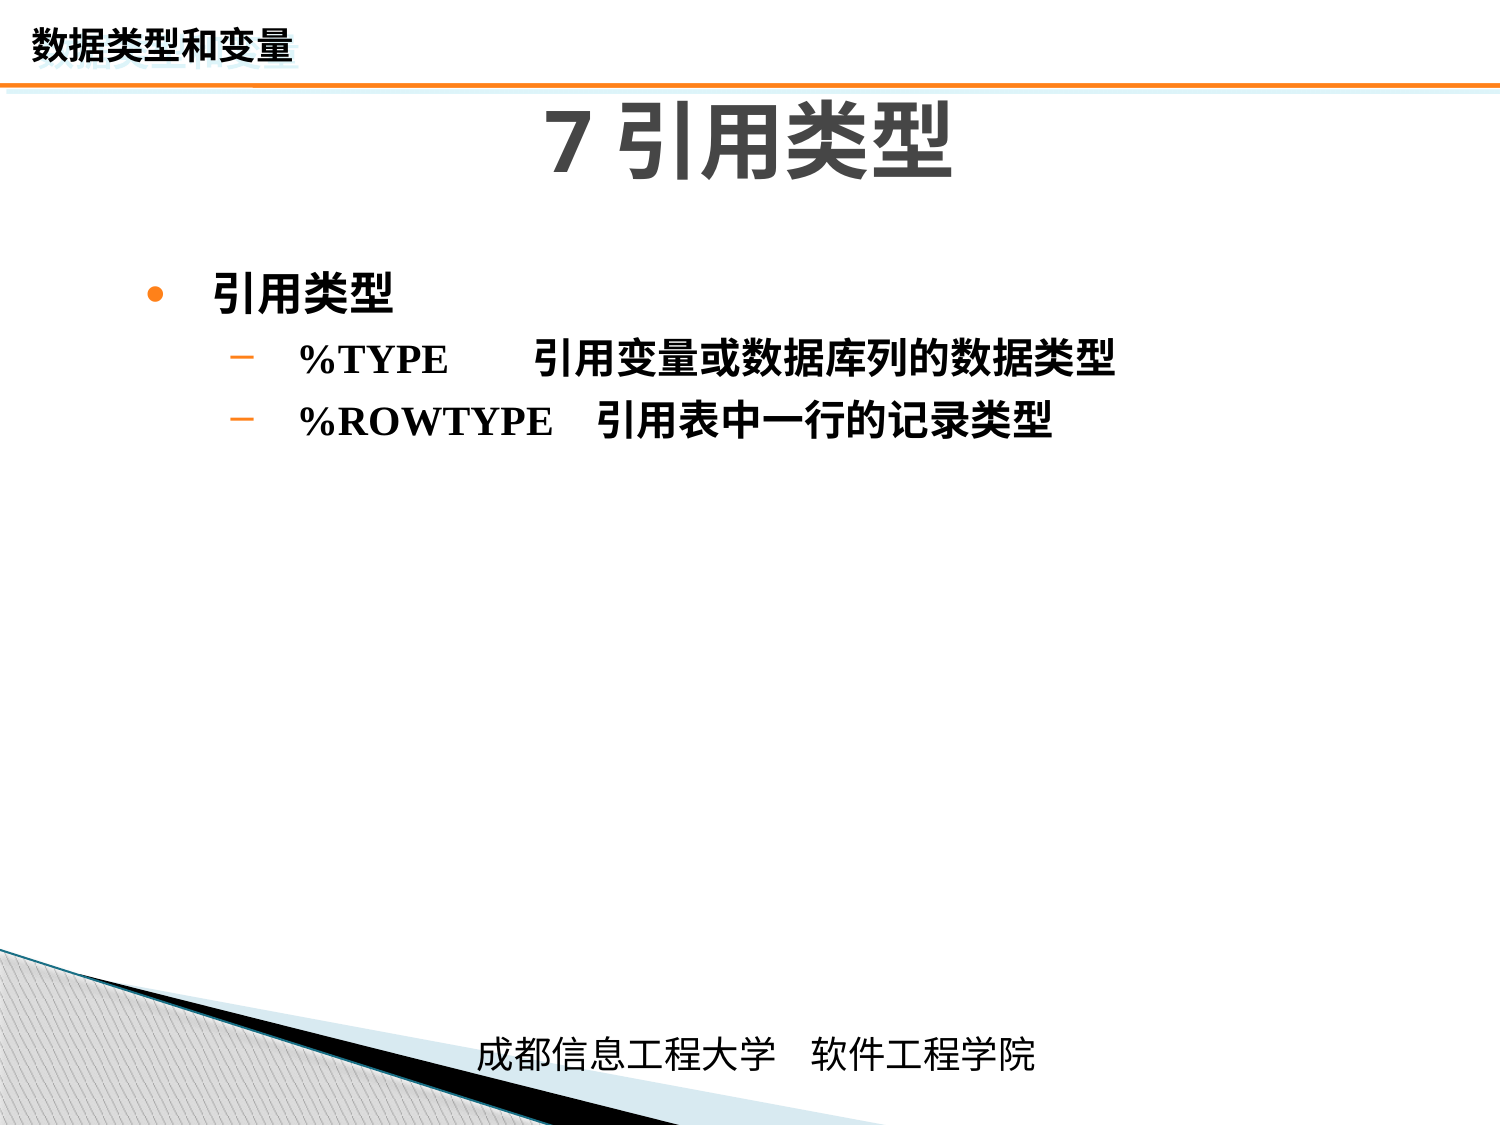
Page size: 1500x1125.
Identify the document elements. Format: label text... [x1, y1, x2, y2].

title 7引用类型 [75, 45, 1425, 233]
text_box 引用类型 %TYPE 引用变量或数据库列的数据类型 %ROWTYPE 引用表中一行的记录类型 [130, 261, 1342, 453]
